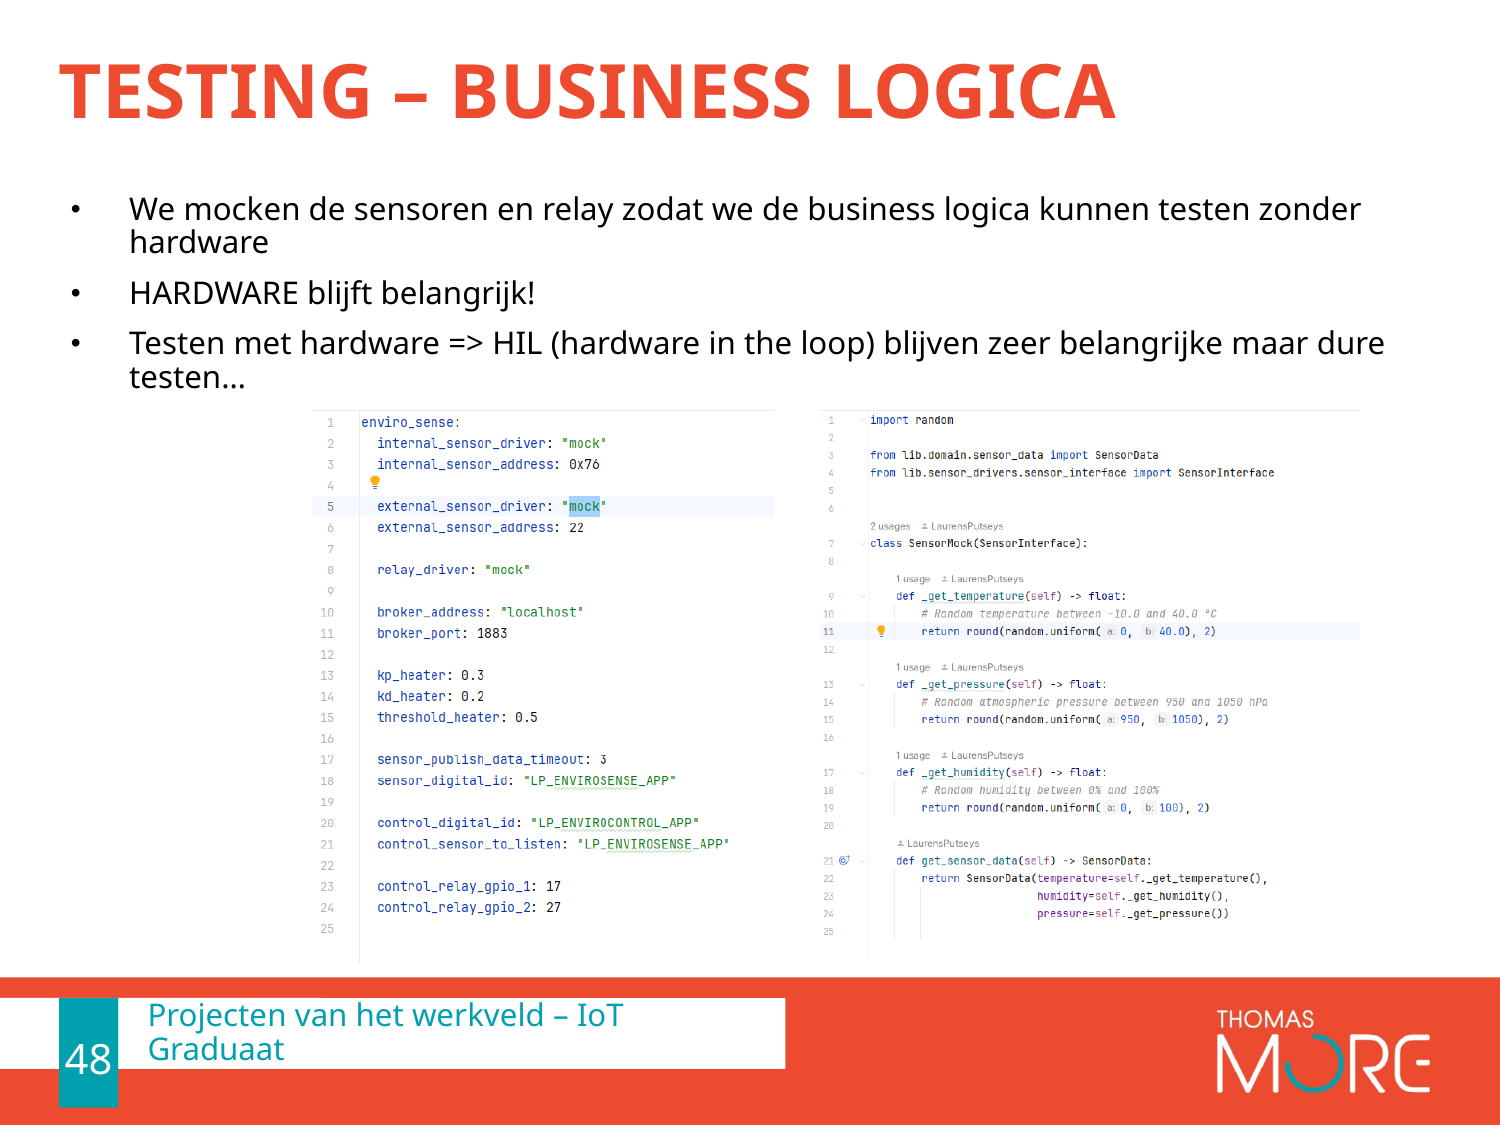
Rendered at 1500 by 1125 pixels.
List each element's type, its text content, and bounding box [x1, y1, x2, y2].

picture [1187, 980, 1459, 1122]
picture [312, 408, 774, 965]
title Testing – business logica [0, 0, 1500, 188]
footer Projecten van het werkveld – IoT Graduaat [123, 998, 786, 1069]
list We mocken de sensoren en relay zodat we de business logica kunnen testen zonder hardware HARDWARE blijft belangrijk! Testen met hardware => HIL (hardware in the loop) blijven zeer belangrijke maar dure testen… [0, 152, 1483, 965]
text_box 48 [59, 997, 119, 1108]
picture [820, 408, 1360, 961]
